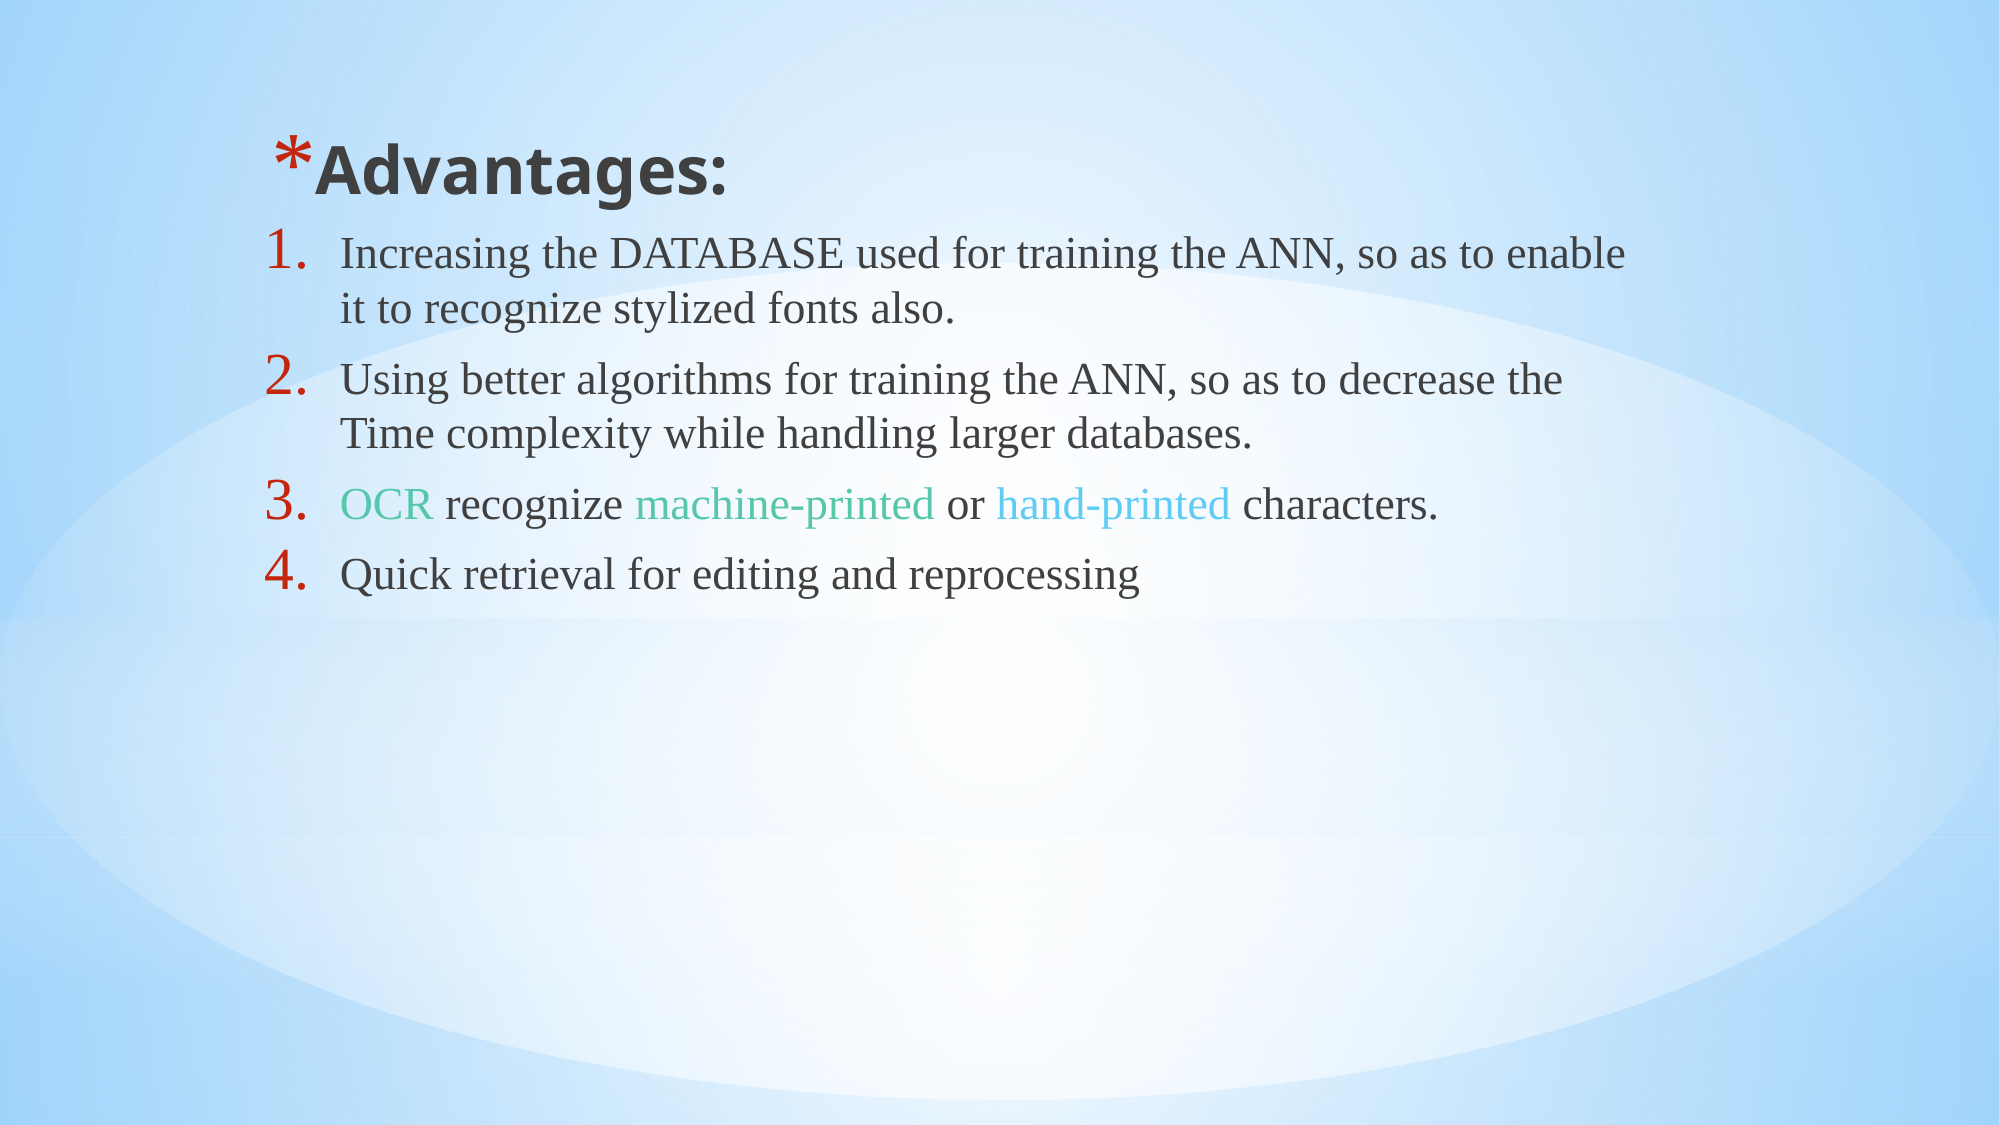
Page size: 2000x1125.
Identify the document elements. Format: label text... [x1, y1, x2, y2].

list Advantages: Increasing the DATABASE used for training the ANN, so as to enable it to recognize stylized fonts also. Using better algorithms for training the ANN, so as to decrease the Time complexity while handling larger databases. OCR recognize machine-printed or hand-printed characters. Quick retrieval for editing and reprocessing [249, 120, 1650, 690]
